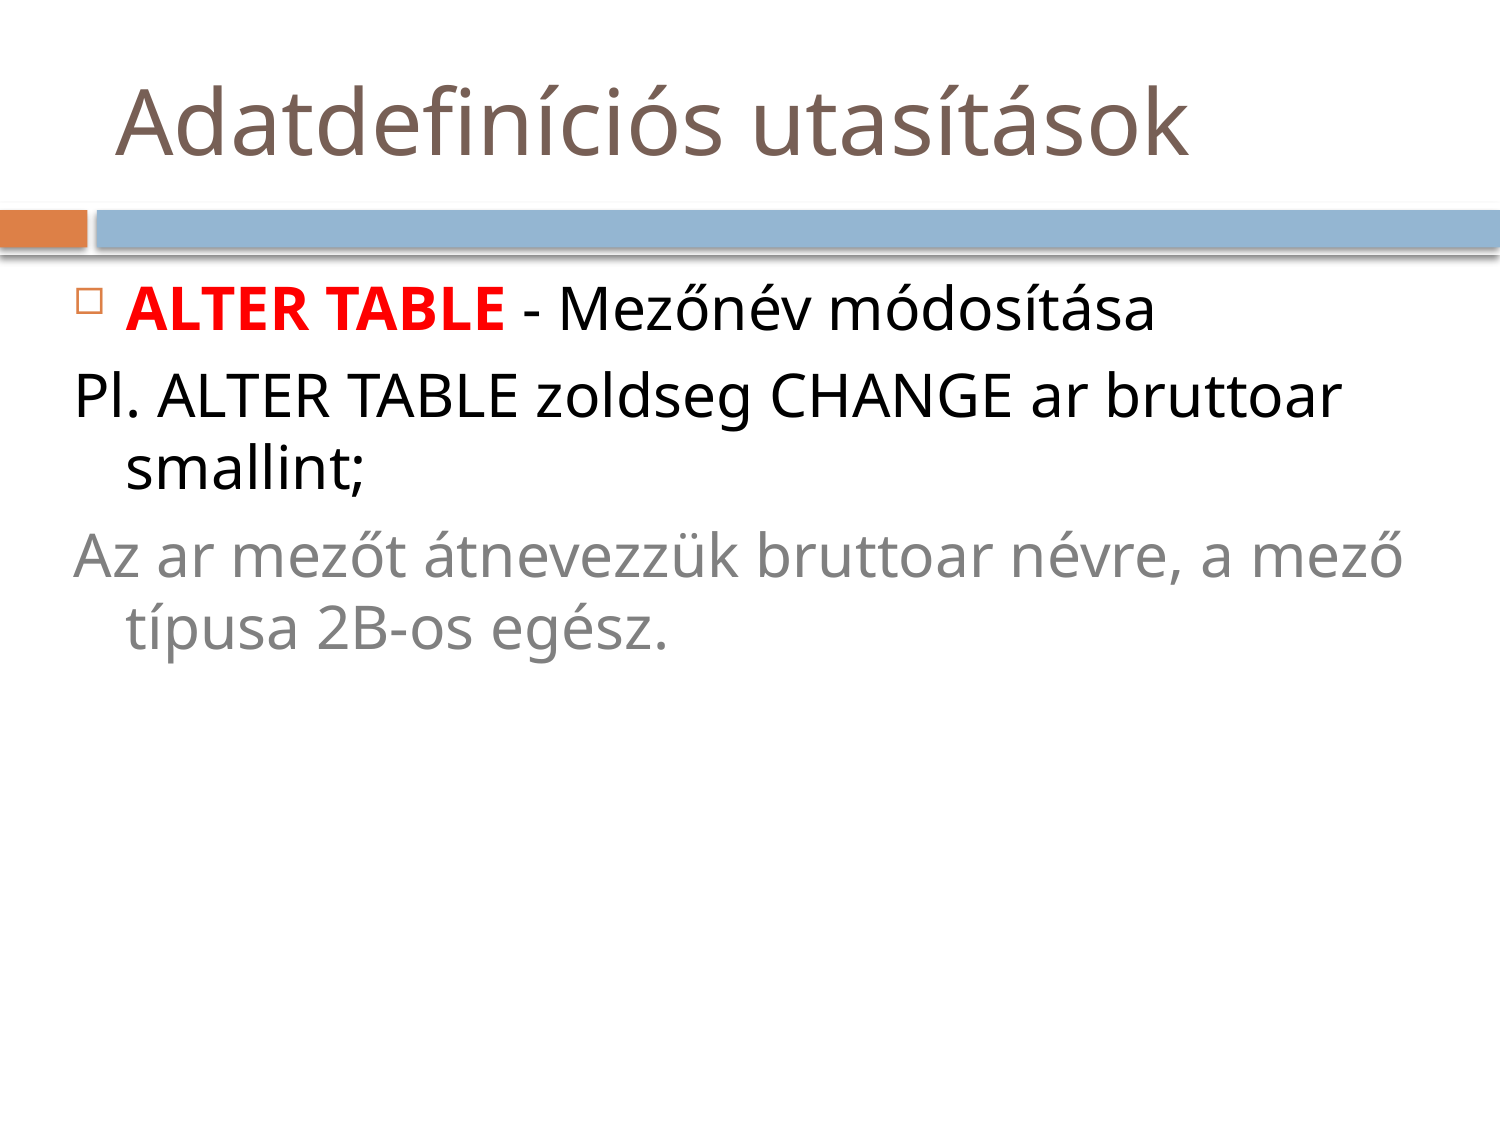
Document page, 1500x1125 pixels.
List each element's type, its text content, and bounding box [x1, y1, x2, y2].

title Adatdefiníciós utasítások [100, 37, 1438, 200]
list ALTER TABLE - Mezőnév módosítása Pl. ALTER TABLE zoldseg CHANGE ar bruttoar smallint; Az ar mezőt átnevezzük bruttoar névre, a mező típusa 2B-os egész. [58, 262, 1454, 1090]
